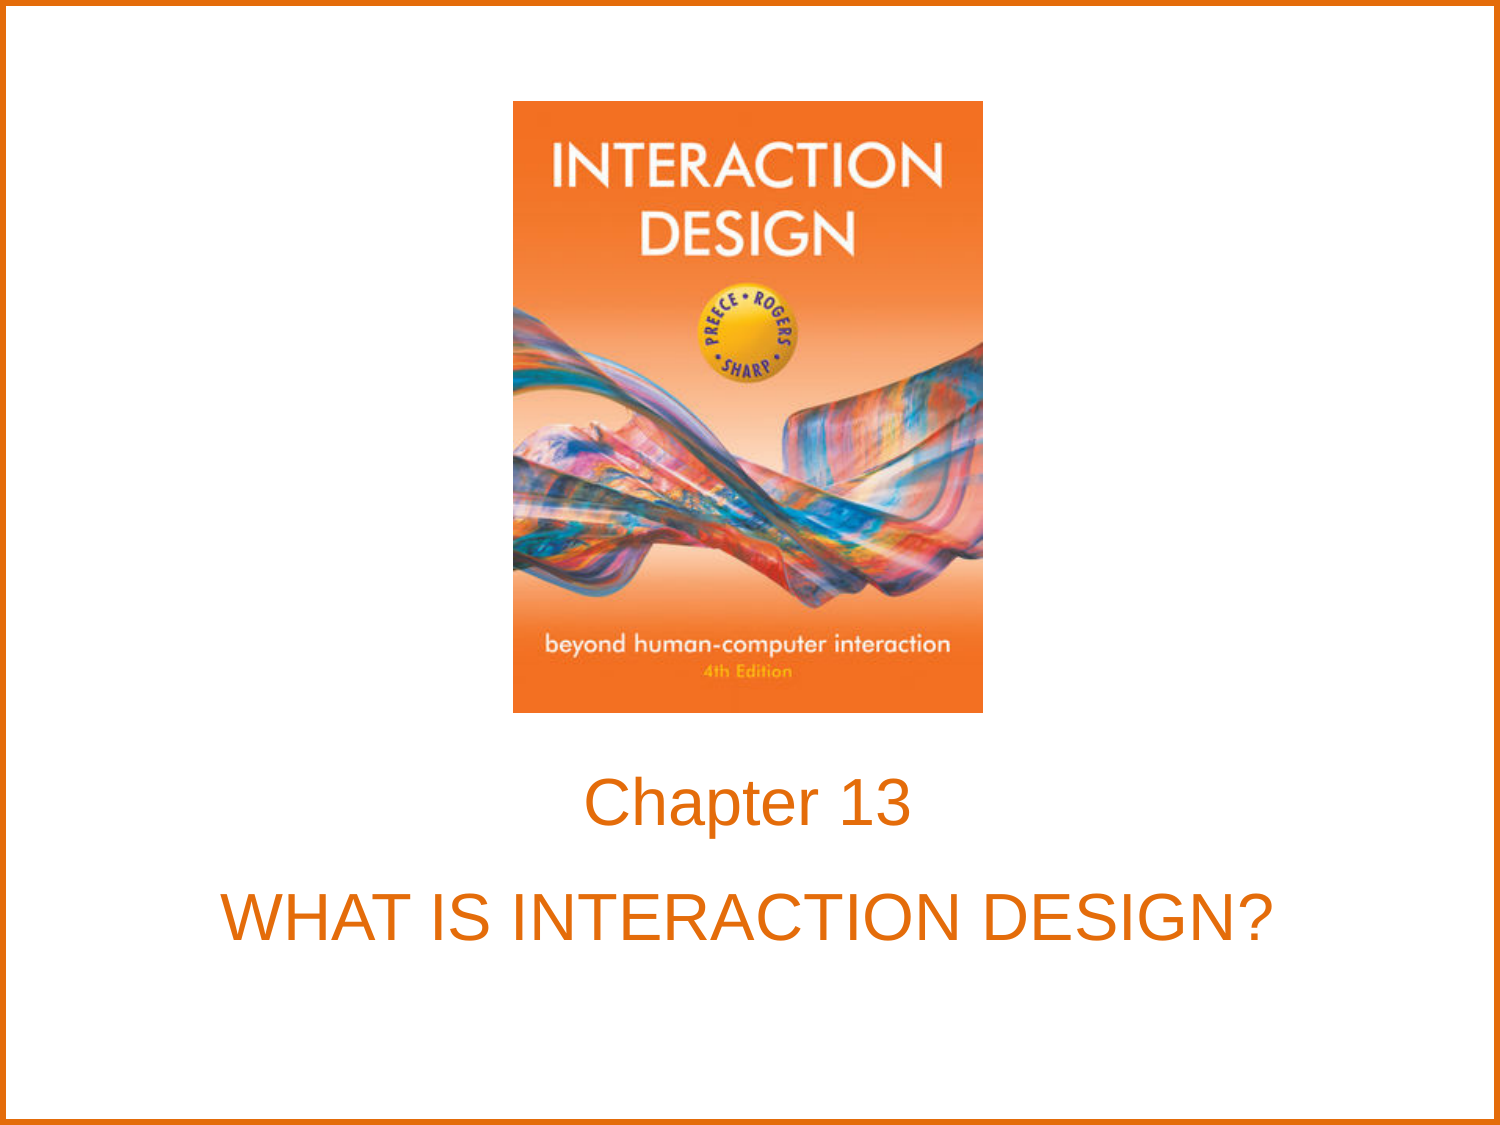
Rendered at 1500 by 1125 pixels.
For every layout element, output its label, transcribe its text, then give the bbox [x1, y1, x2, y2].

text_box Chapter 13 WHAT IS INTERACTION DESIGN? [206, 751, 1291, 962]
picture [513, 101, 983, 713]
